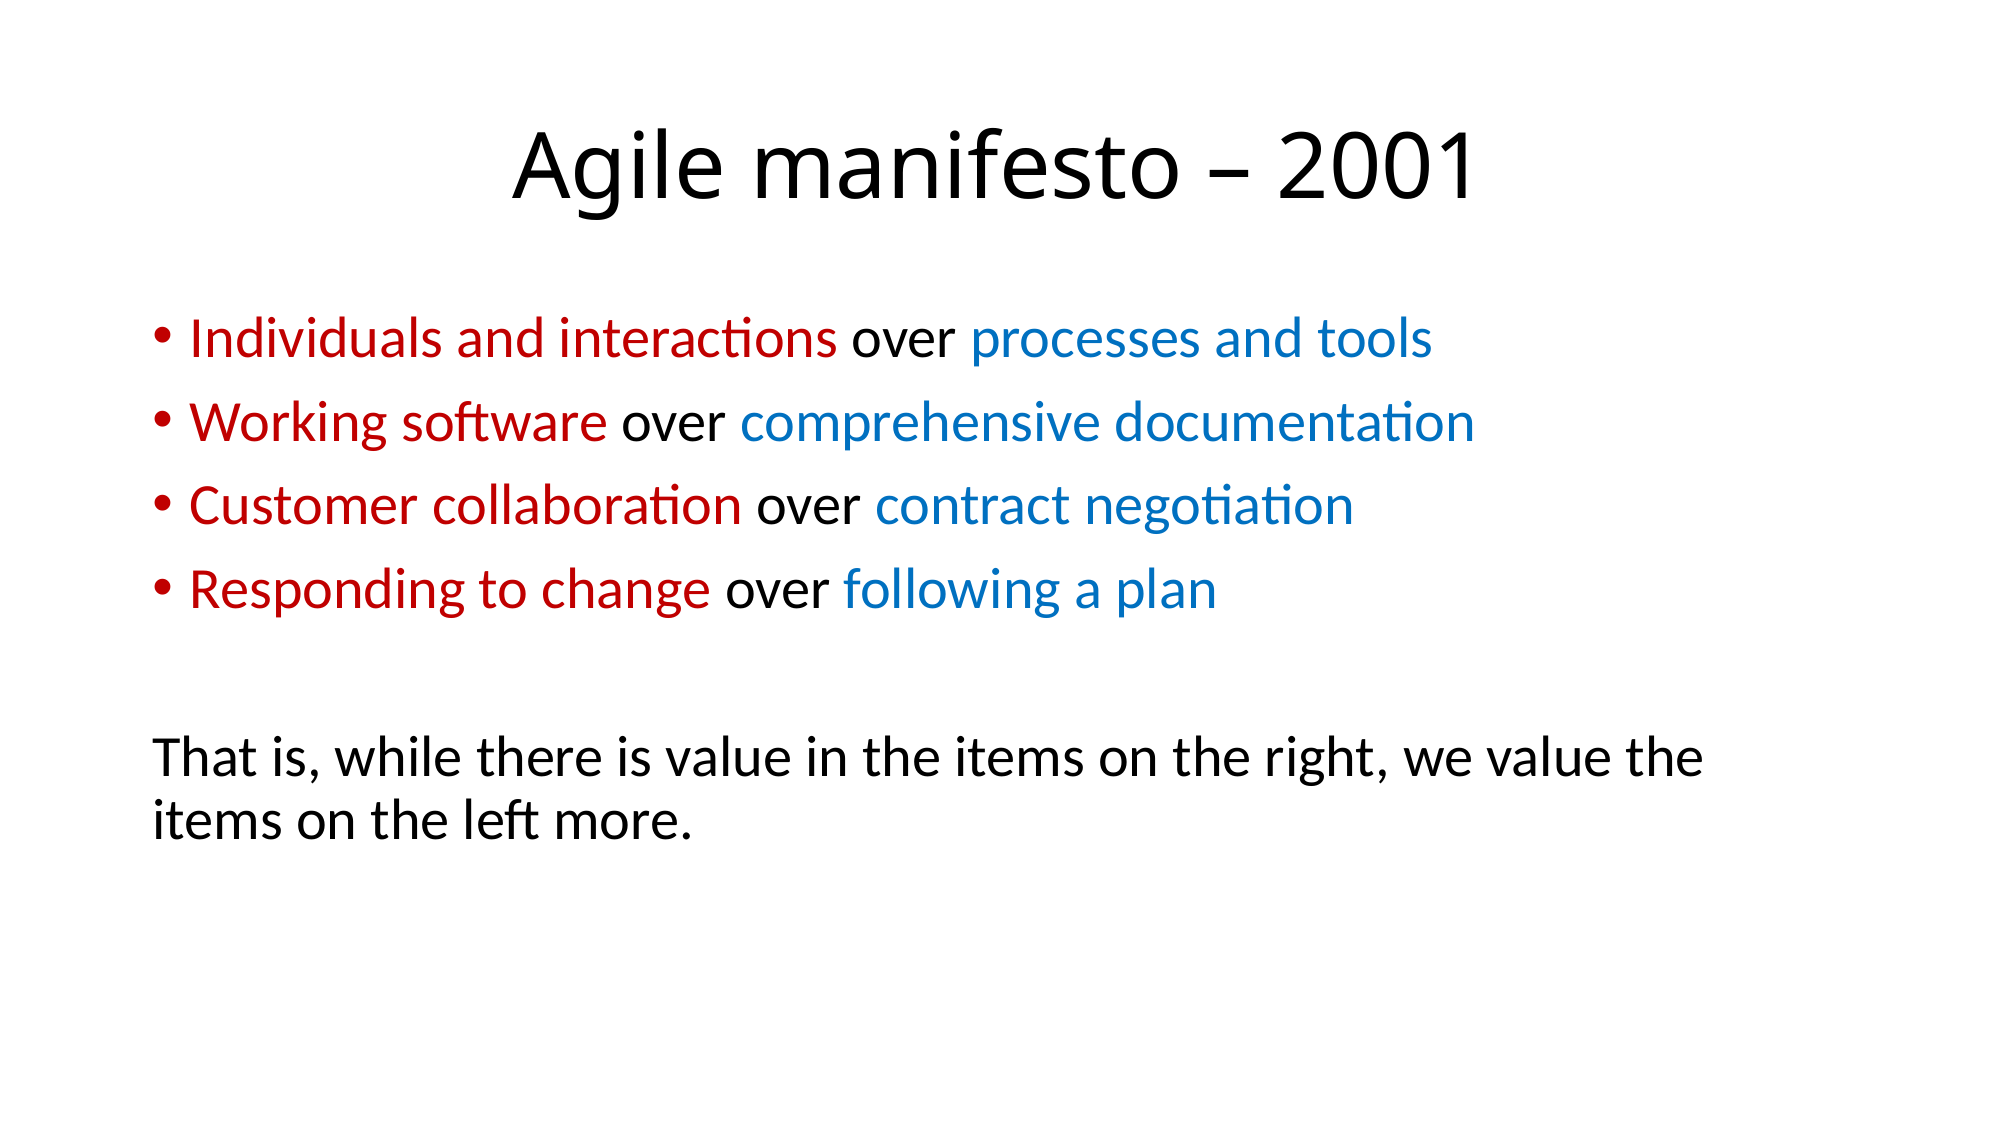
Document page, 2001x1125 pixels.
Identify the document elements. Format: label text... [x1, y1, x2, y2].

list Individuals and interactions over processes and tools Working software over comprehensive documentation Customer collaboration over contract negotiation Responding to change over following a plan That is, while there is value in the items on the right, we value the items on the left more. [137, 299, 1863, 1014]
title Agile manifesto – 2001 [137, 59, 1863, 278]
